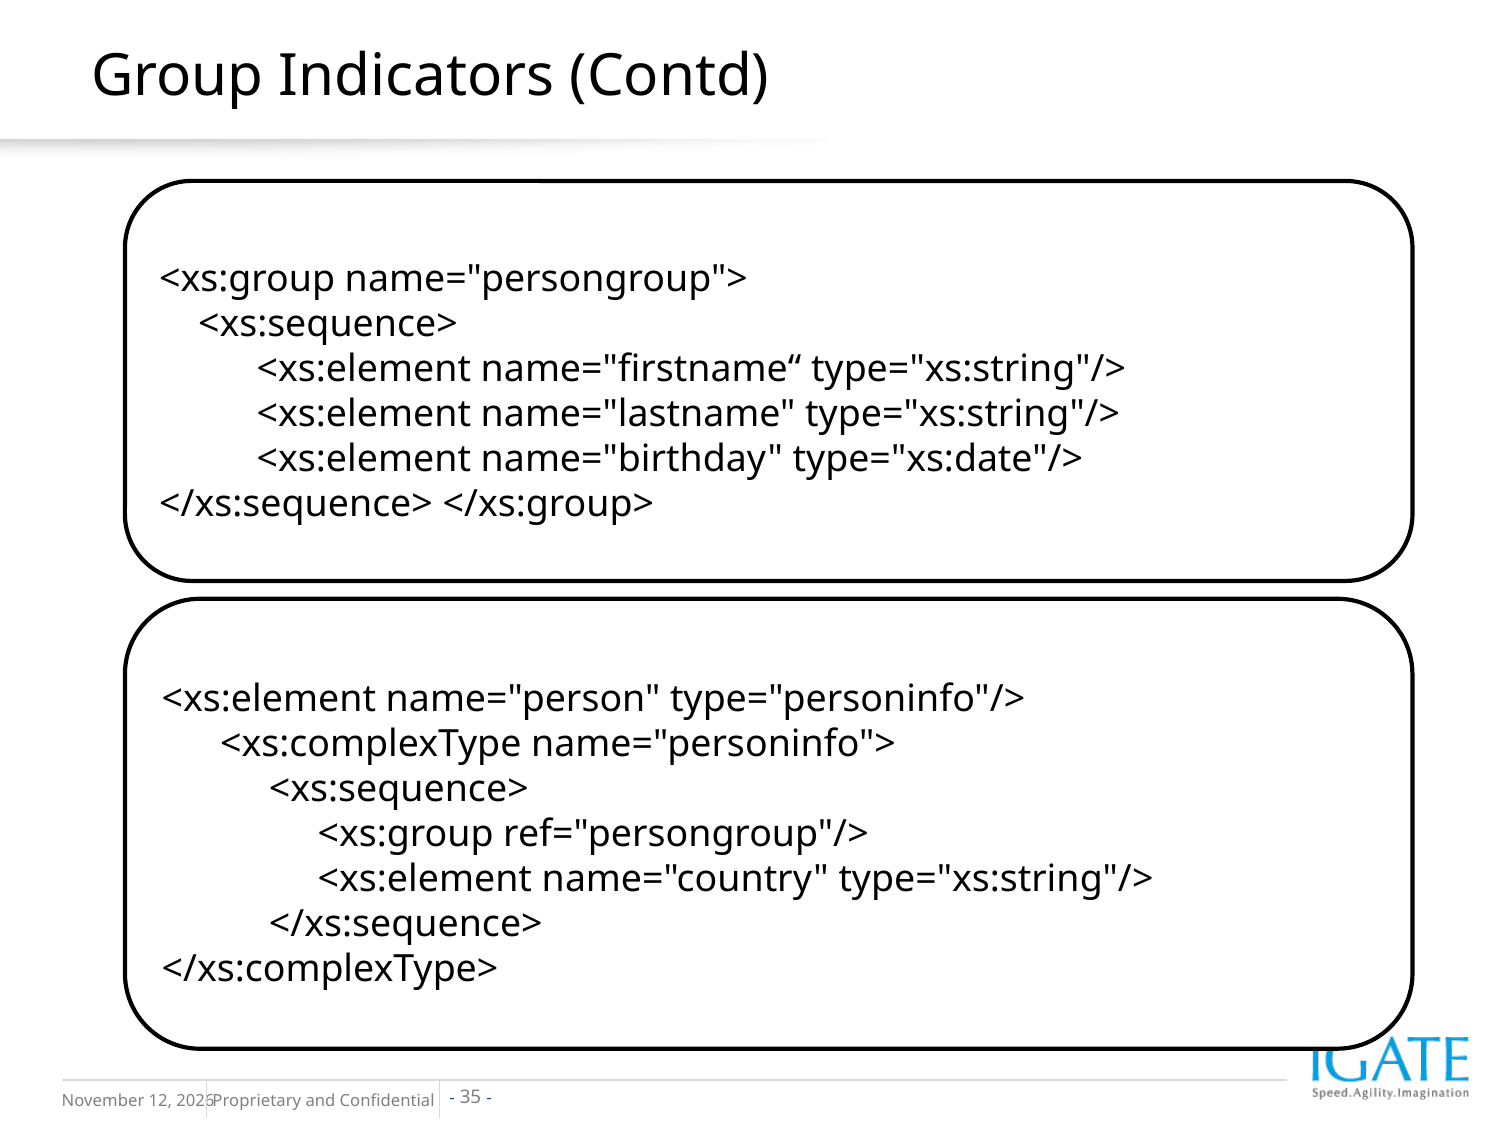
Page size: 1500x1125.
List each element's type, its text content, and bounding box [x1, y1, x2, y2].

text_box <xs:element name="person" type="personinfo"/> <xs:complexType name="personinfo"> <xs:sequence> <xs:group ref="persongroup"/> <xs:element name="country" type="xs:string"/> </xs:sequence> </xs:complexType> [122, 596, 1415, 1051]
picture [0, 112, 919, 174]
picture [1304, 1028, 1475, 1105]
text_box <xs:group name="persongroup"> <xs:sequence> <xs:element name="firstname“ type="xs:string"/> <xs:element name="lastname" type="xs:string"/> <xs:element name="birthday" type="xs:date"/> </xs:sequence> </xs:group> [122, 178, 1415, 584]
text_box Group Indicators (Contd) [76, 20, 1414, 138]
